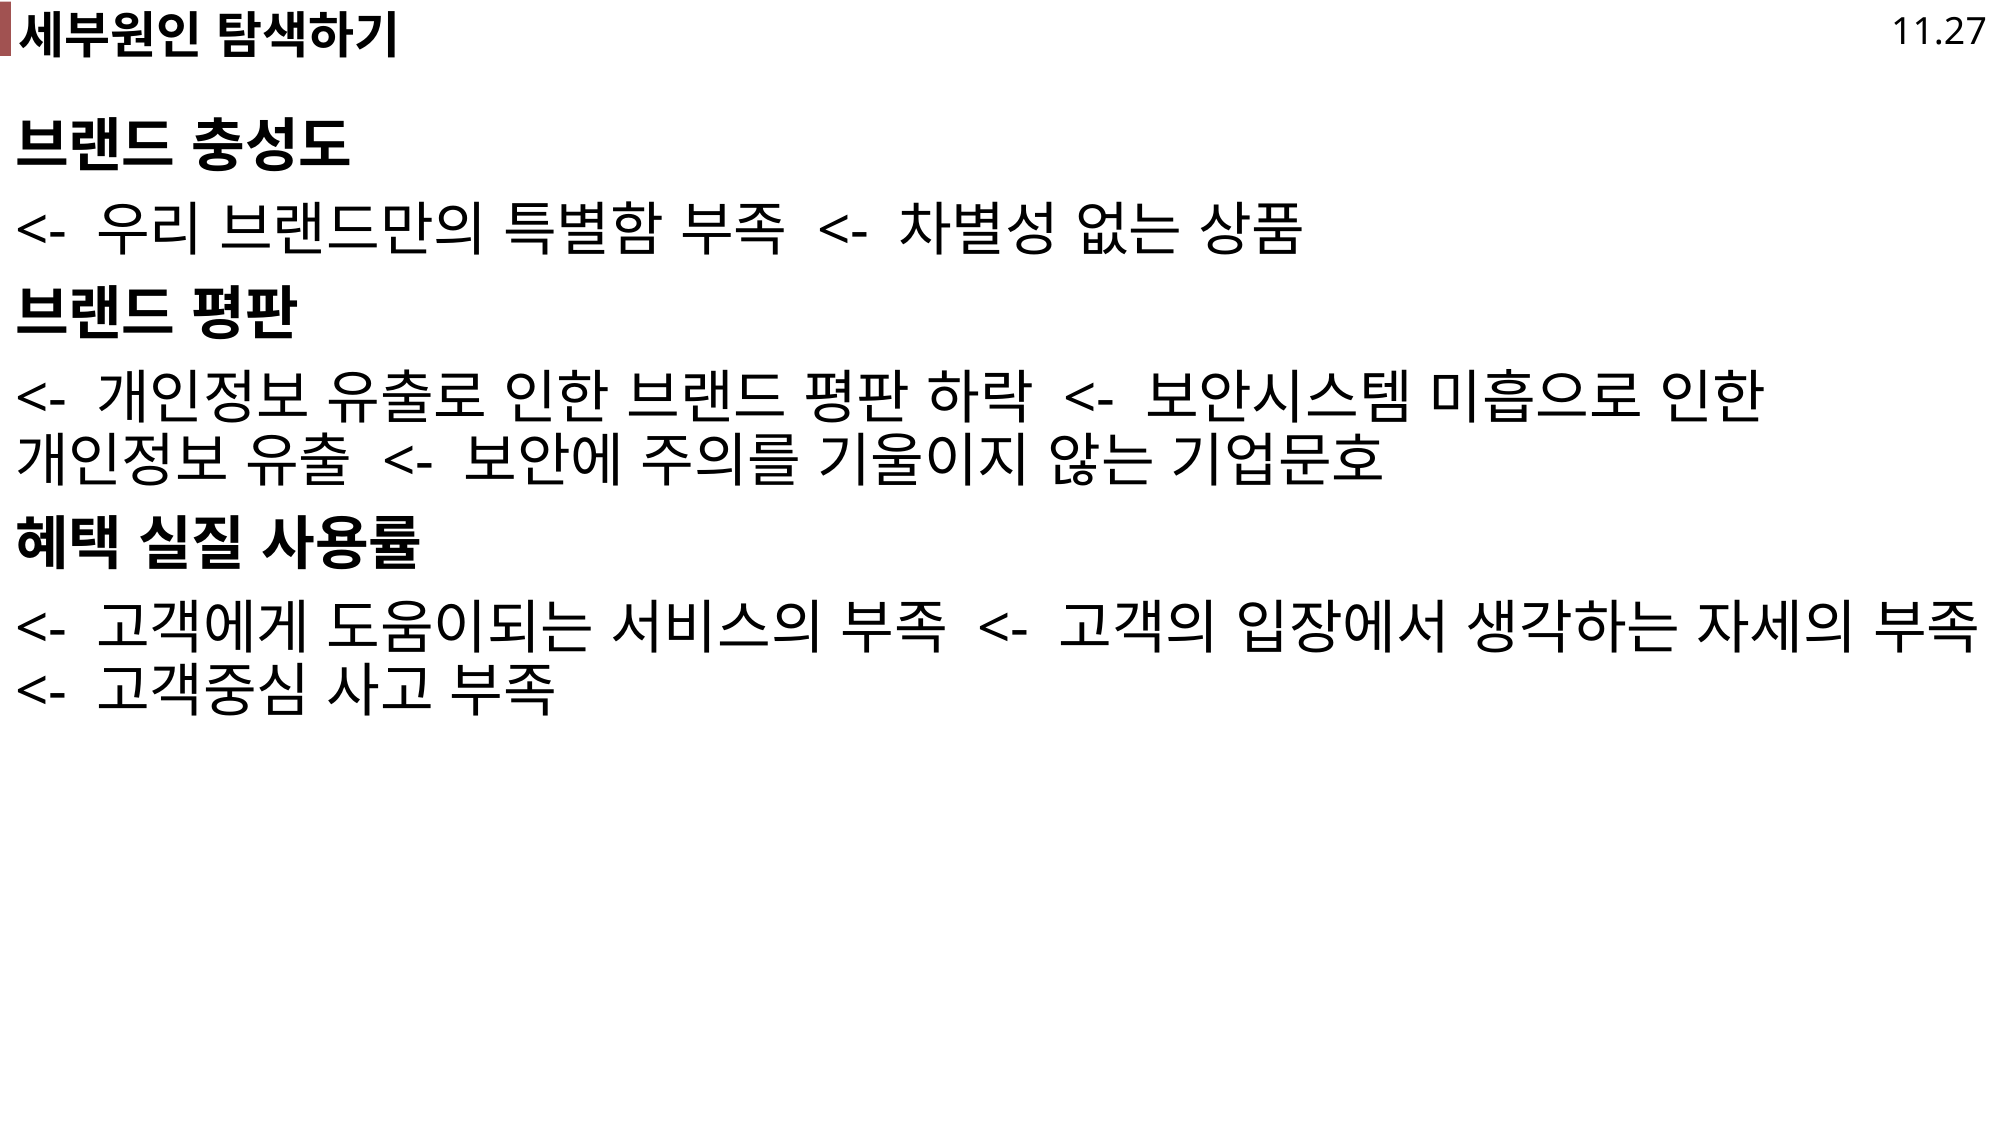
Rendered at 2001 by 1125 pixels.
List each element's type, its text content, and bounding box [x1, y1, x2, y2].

list 브랜드 충성도 <- 우리 브랜드만의 특별함 부족 <- 차별성 없는 상품 브랜드 평판 <- 개인정보 유출로 인한 브랜드 평판 하락 <- 보안시스템 미흡으로 인한 개인정보 유출 <- 보안에 주의를 기울이지 않는 기업문호 혜택 실질 사용률 <- 고객에게 도움이되는 서비스의 부족 <- 고객의 입장에서 생각하는 자세의 부족 <- 고객중심 사고 부족 [0, 109, 2000, 1125]
text_box 11.27 [1876, 0, 2000, 60]
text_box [0, 1, 1235, 64]
